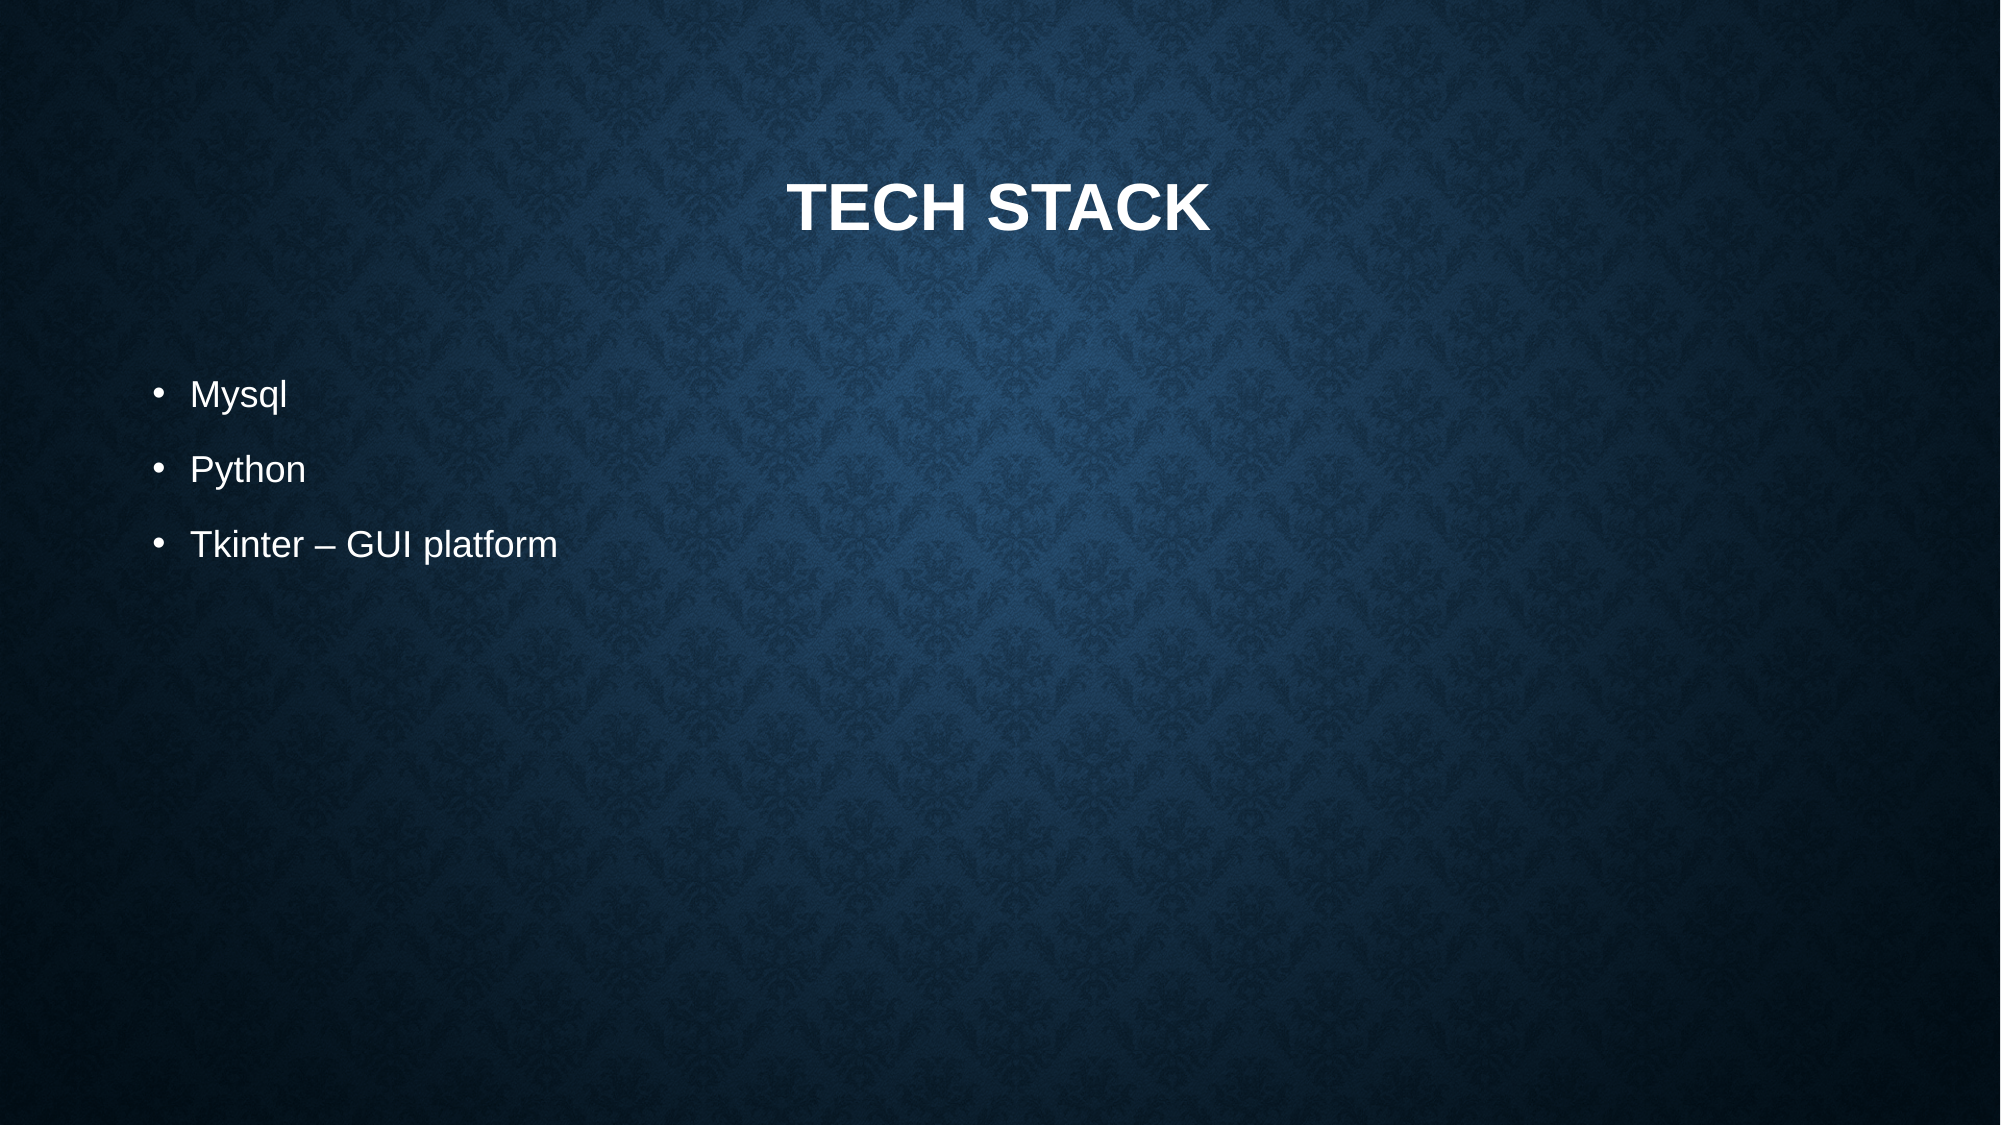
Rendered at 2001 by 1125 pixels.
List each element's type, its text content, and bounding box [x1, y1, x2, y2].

list Mysql Python Tkinter – GUI platform [137, 353, 1863, 1068]
title TECH STACK [149, 99, 1849, 318]
